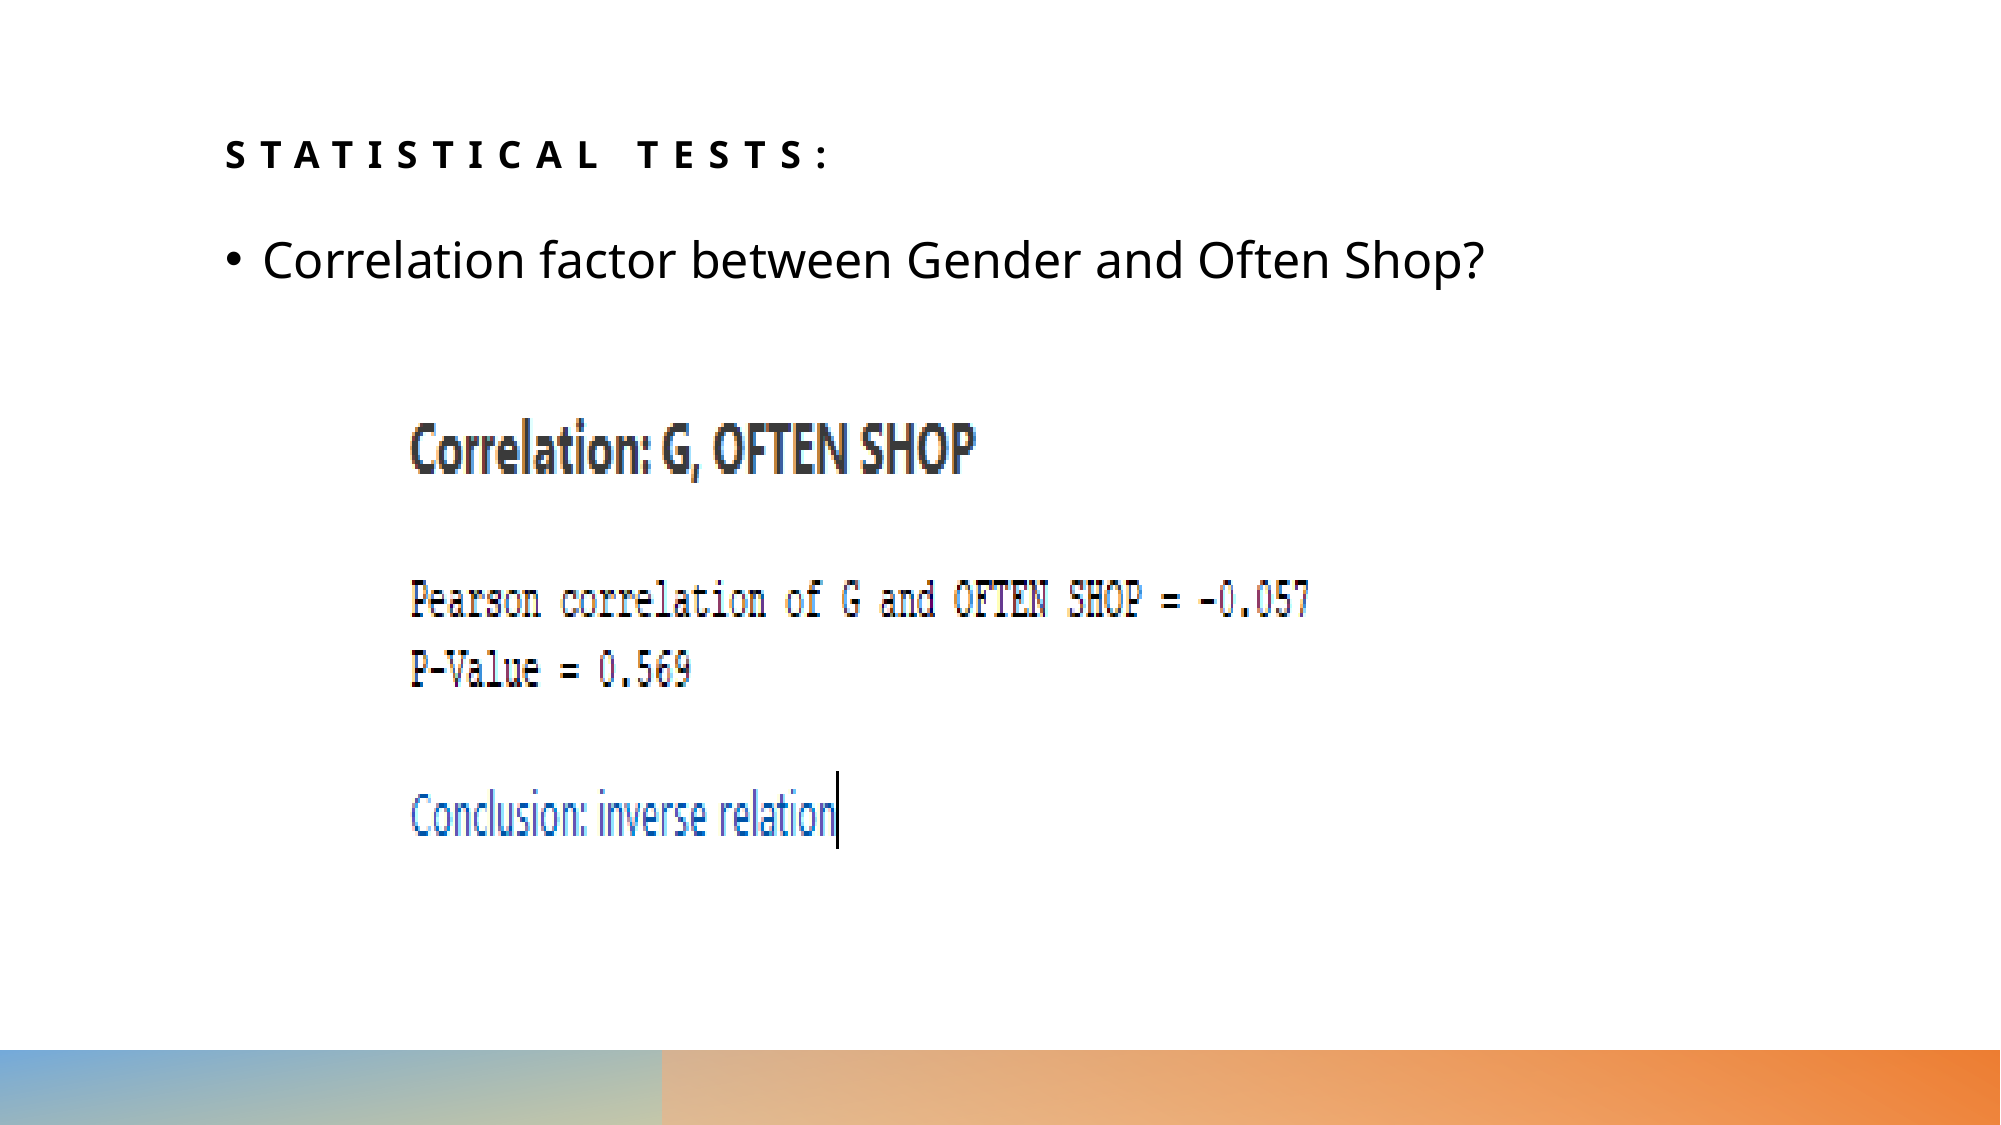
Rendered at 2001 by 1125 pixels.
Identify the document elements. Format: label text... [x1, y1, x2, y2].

list Correlation factor between Gender and Often Shop? [225, 216, 1905, 996]
title Statistical tests: [225, 130, 1905, 176]
picture [394, 321, 1545, 952]
